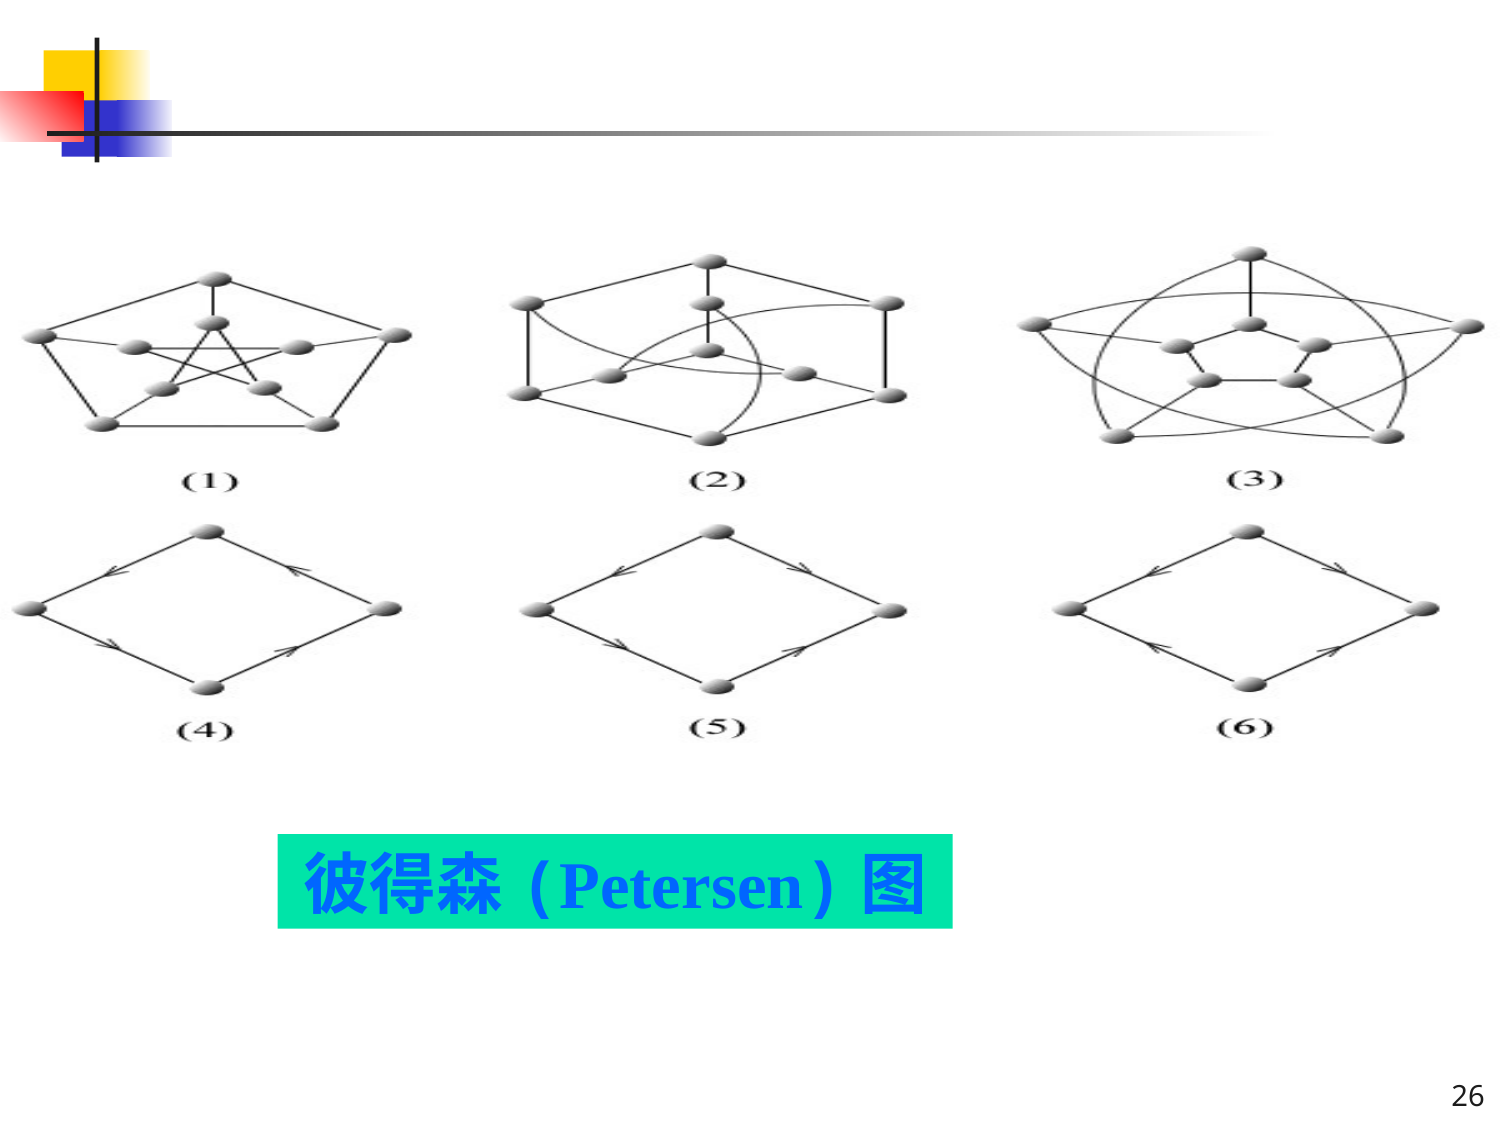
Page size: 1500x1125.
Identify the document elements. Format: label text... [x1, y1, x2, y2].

text_box 彼得森(Petersen)图 [277, 834, 953, 929]
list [0, 243, 1500, 748]
footer 26 [1299, 1062, 1500, 1125]
